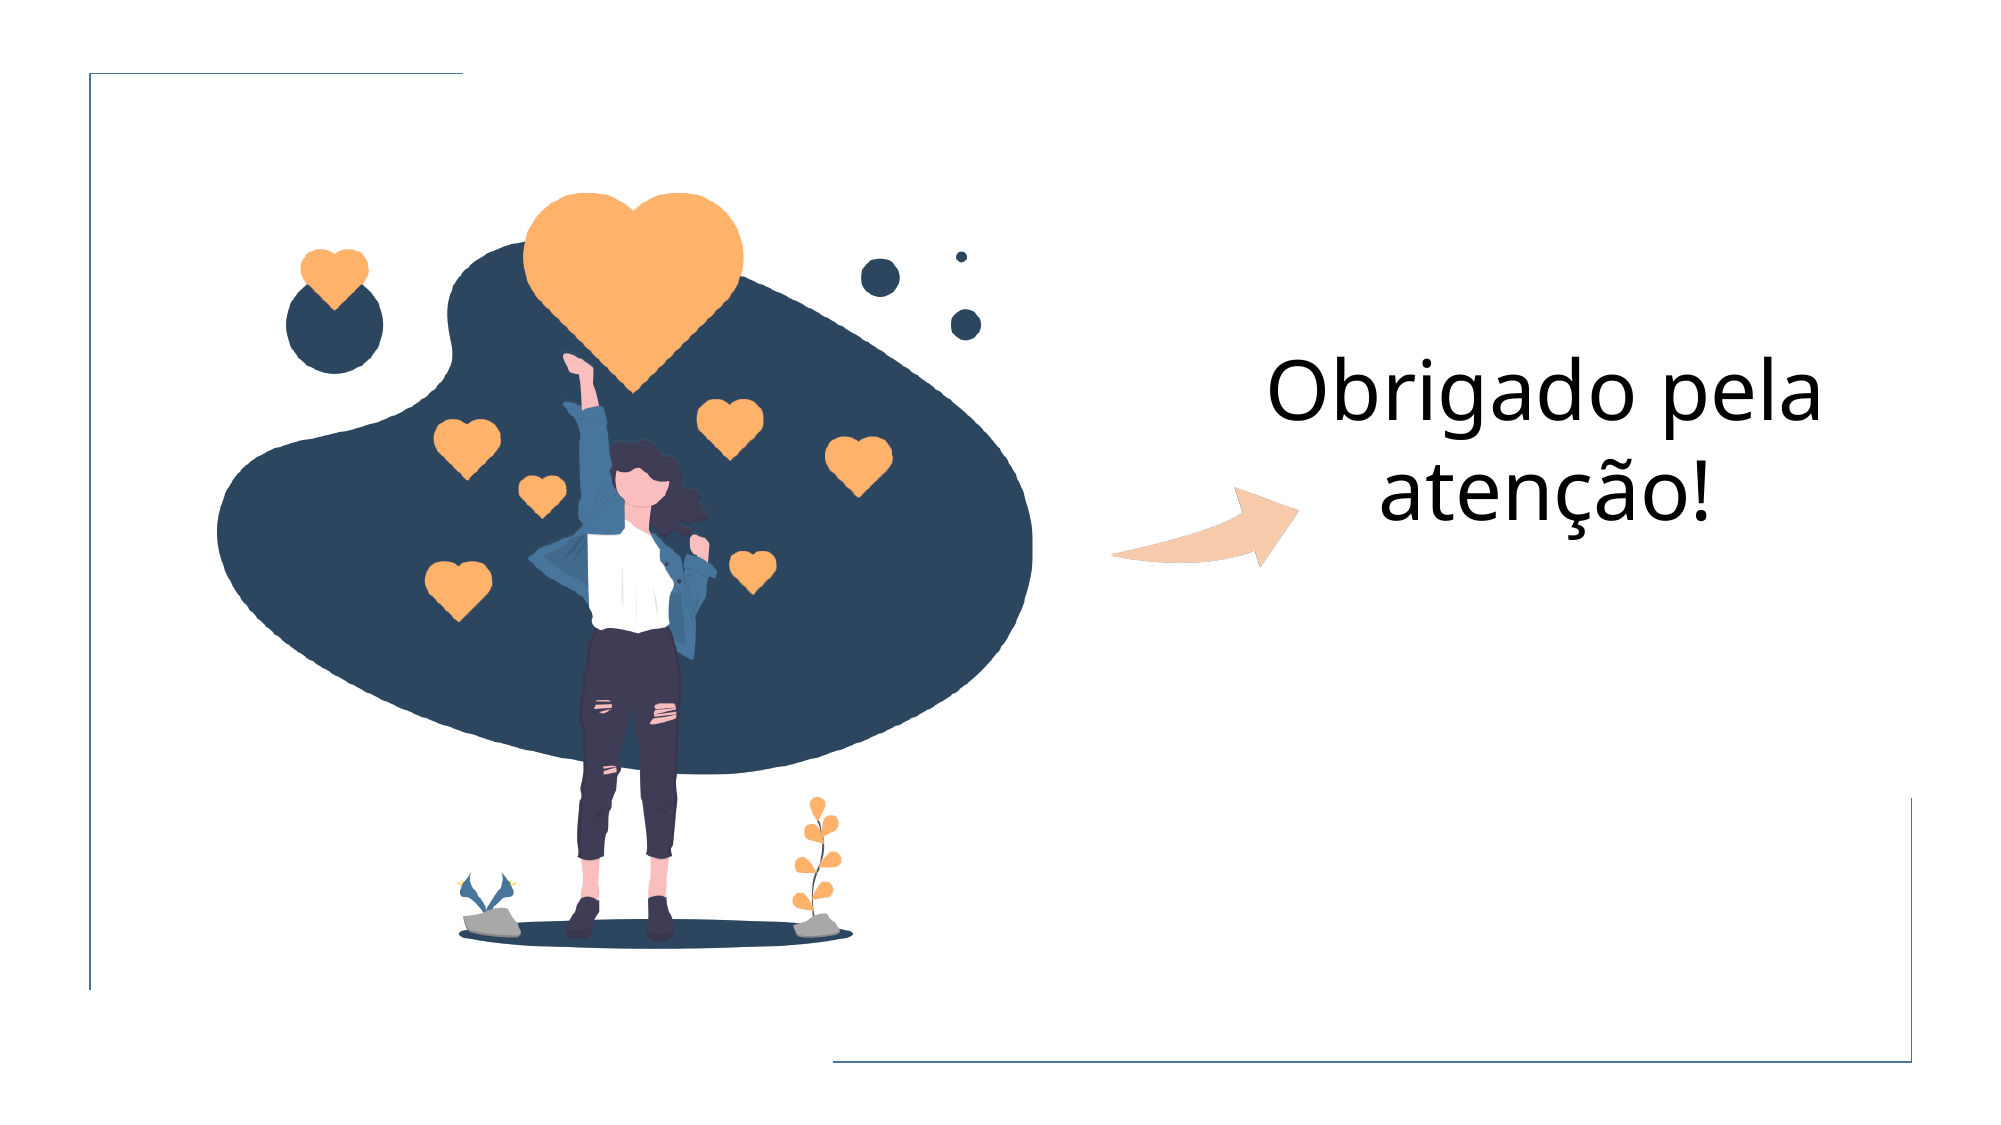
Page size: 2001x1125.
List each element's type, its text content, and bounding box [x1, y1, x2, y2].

picture [110, 121, 1329, 1020]
text_box Obrigado pela atenção! [1239, 329, 1853, 545]
